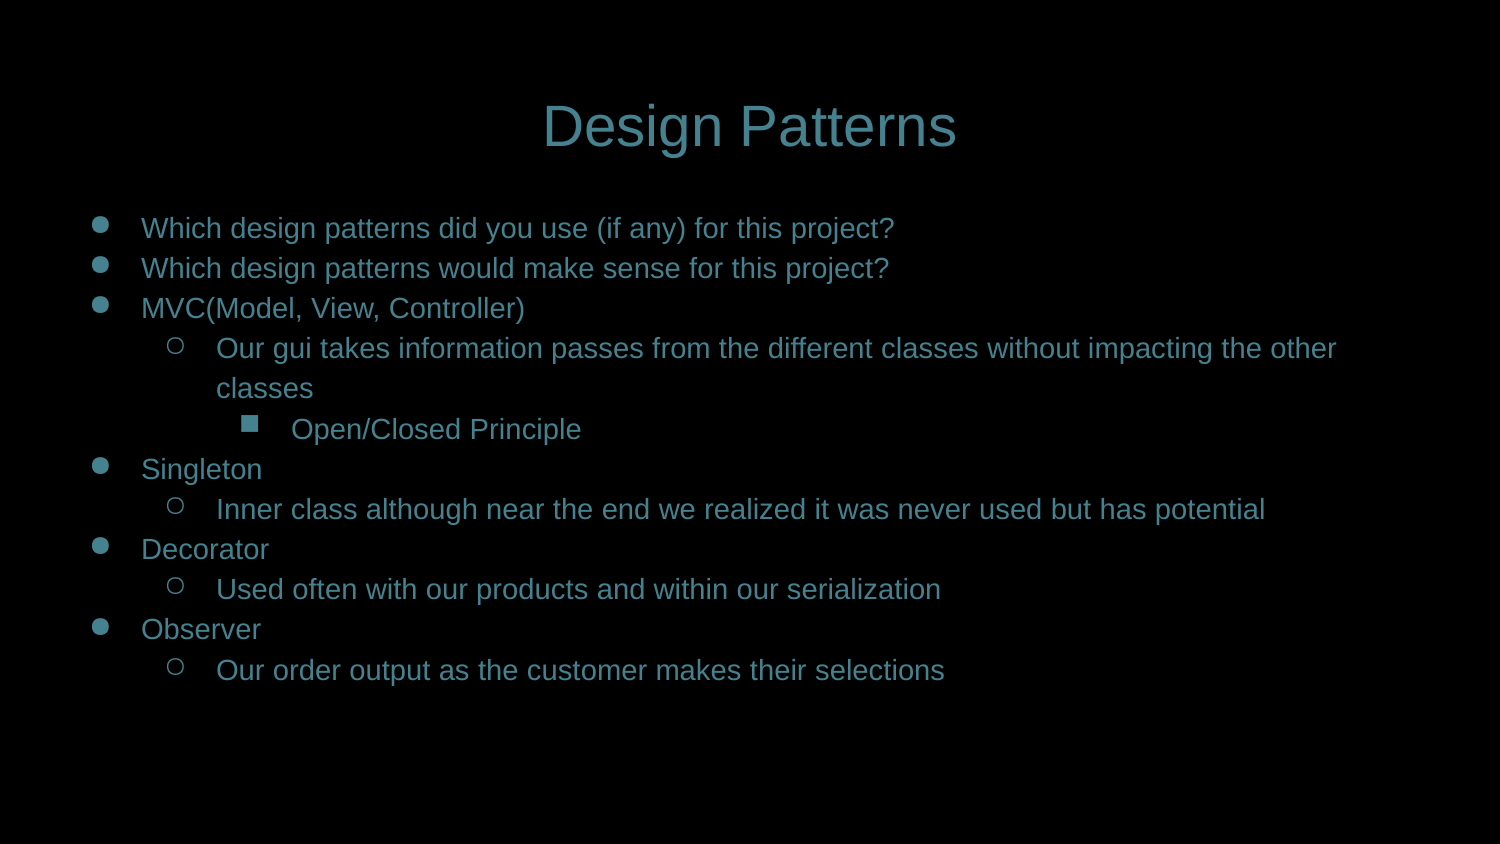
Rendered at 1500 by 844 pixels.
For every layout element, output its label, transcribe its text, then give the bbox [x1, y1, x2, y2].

list Which design patterns did you use (if any) for this project? Which design patterns would make sense for this project? MVC(Model, View, Controller) Our gui takes information passes from the different classes without impacting the other classes Open/Closed Principle Singleton Inner class although near the end we realized it was never used but has potential Decorator Used often with our products and within our serialization Observer Our order output as the customer makes their selections [51, 189, 1449, 750]
title Design Patterns [51, 72, 1449, 167]
